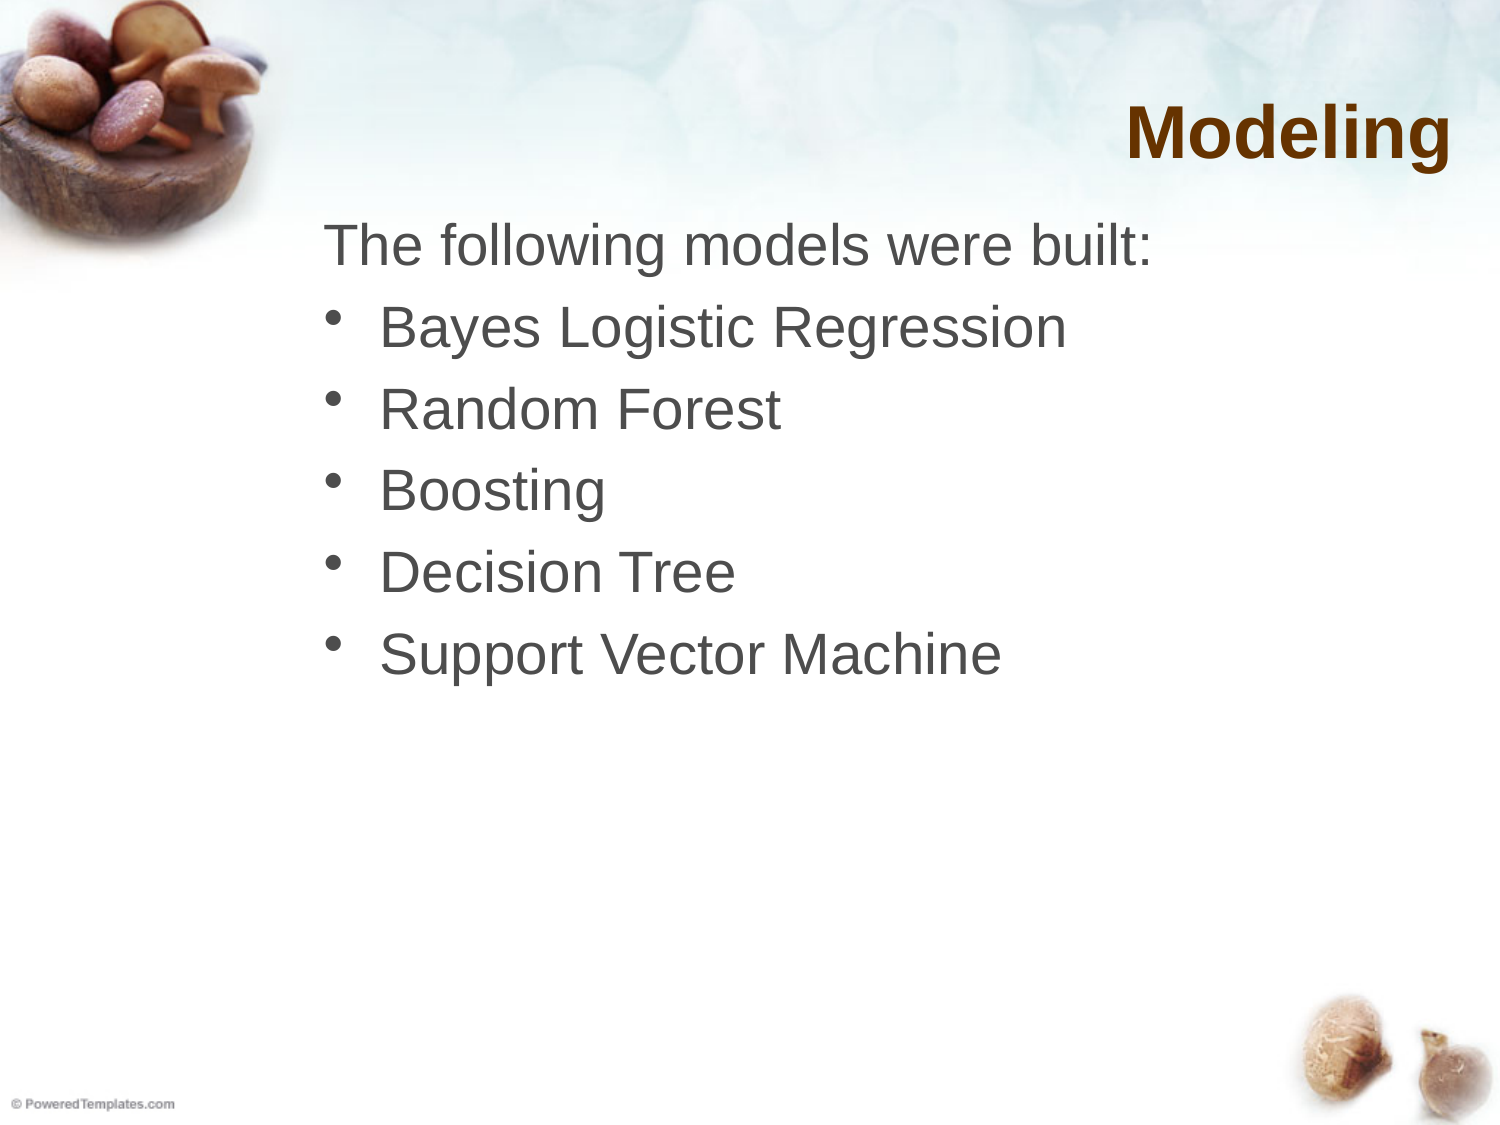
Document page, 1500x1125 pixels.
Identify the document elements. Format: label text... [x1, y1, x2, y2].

title Modeling [305, 75, 1469, 182]
picture [0, 0, 1500, 1125]
list The following models were built: Bayes Logistic Regression Random Forest Boosting Decision Tree Support Vector Machine [308, 200, 1474, 1125]
